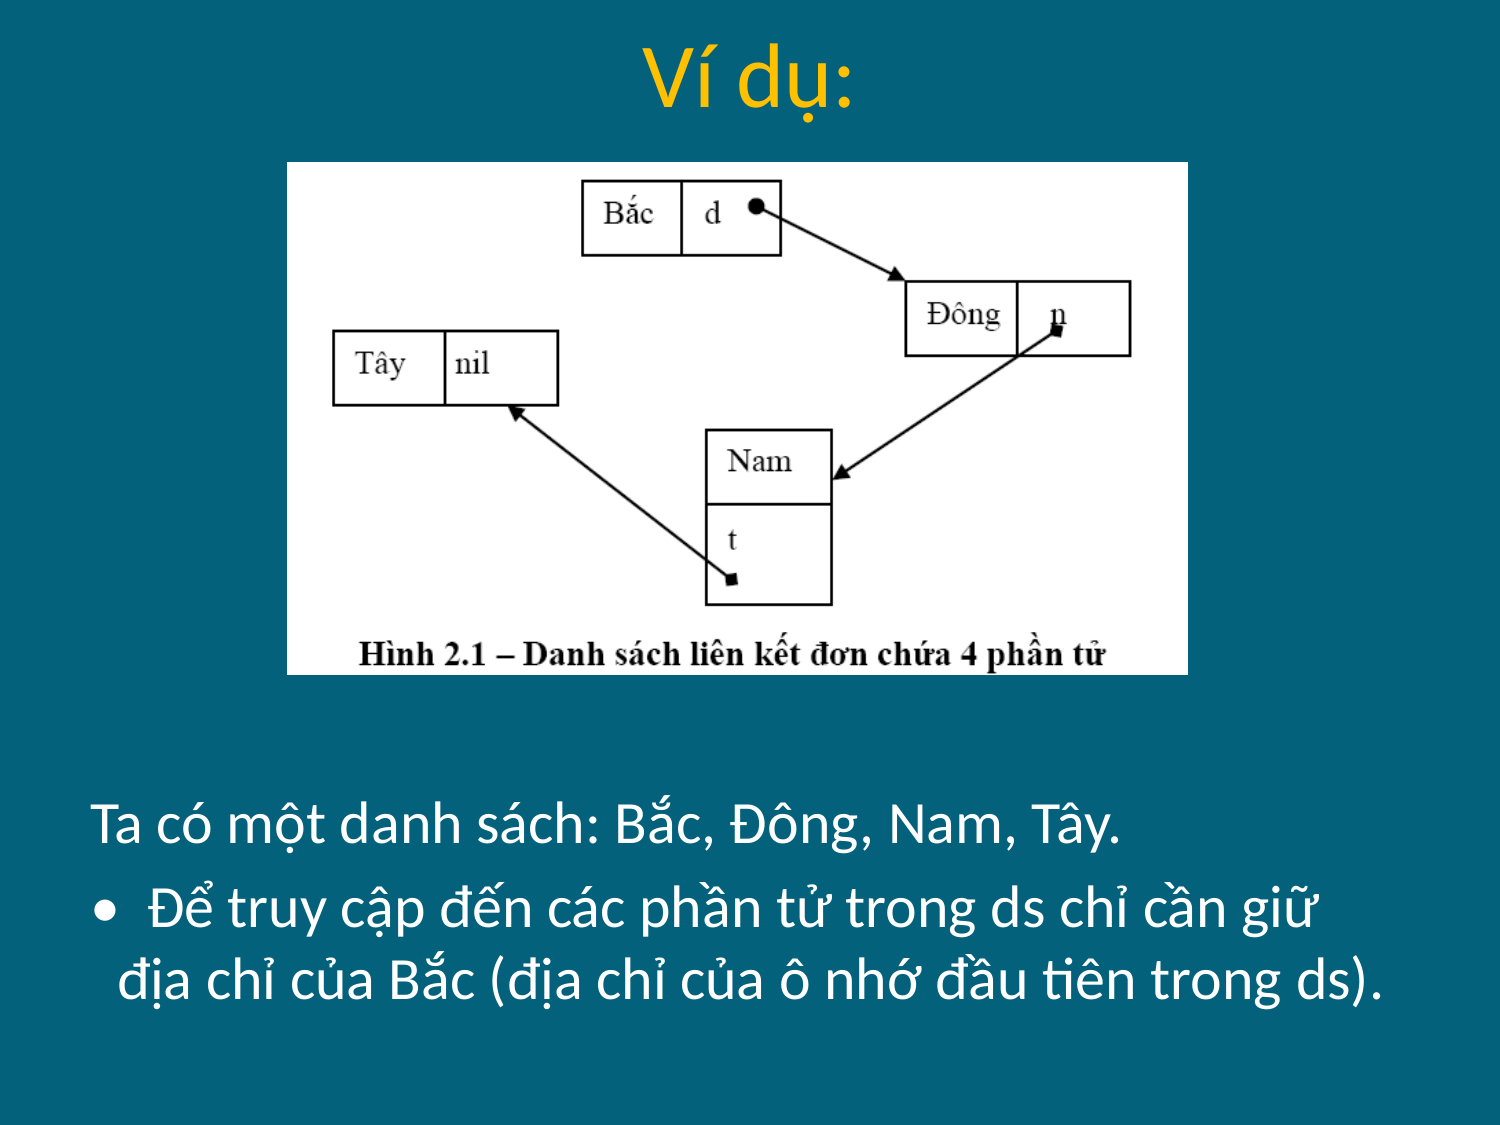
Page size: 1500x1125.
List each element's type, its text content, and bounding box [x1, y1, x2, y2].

list Ta có một danh sách: Bắc, Đông, Nam, Tây. • Để truy cập đến các phần tử trong ds chỉ cần giữ địa chỉ của Bắc (địa chỉ của ô nhớ đầu tiên trong ds). [75, 149, 1425, 1063]
picture [288, 163, 1187, 674]
title Ví dụ: [75, 0, 1425, 143]
